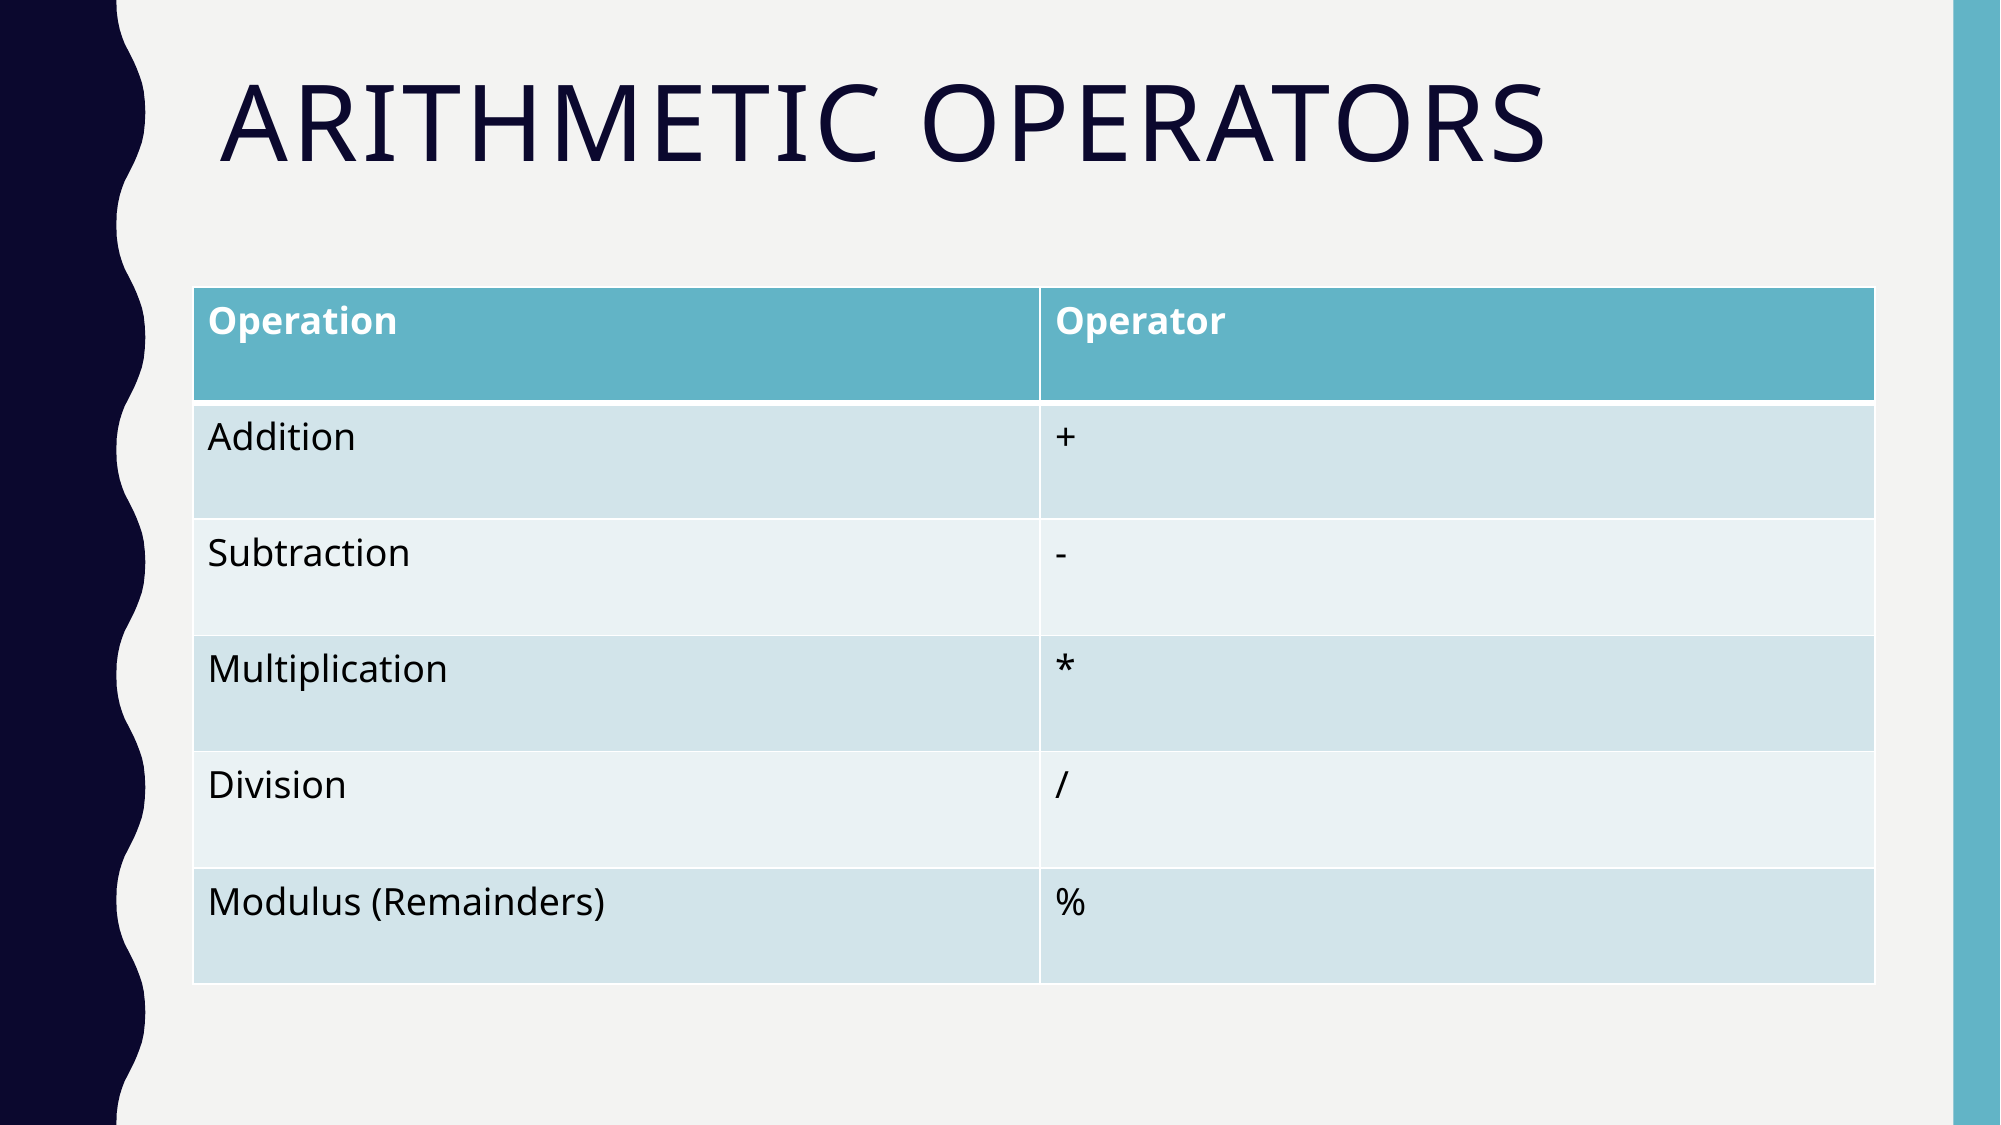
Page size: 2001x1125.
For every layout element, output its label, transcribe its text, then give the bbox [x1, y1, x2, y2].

table_cell + [1041, 406, 1874, 518]
table_cell / [1041, 752, 1874, 867]
title Arithmetic operators [205, 62, 1875, 286]
table_cell Subtraction [194, 520, 1039, 635]
table_header Operation [194, 288, 1039, 400]
table_header Operator [1041, 288, 1874, 400]
table_cell % [1041, 869, 1874, 983]
table_cell Multiplication [194, 636, 1039, 751]
table_cell Modulus (Remainders) [194, 869, 1039, 983]
table_cell - [1041, 520, 1874, 635]
table_cell Division [194, 752, 1039, 867]
table_cell Addition [194, 406, 1039, 518]
table_cell * [1041, 636, 1874, 751]
